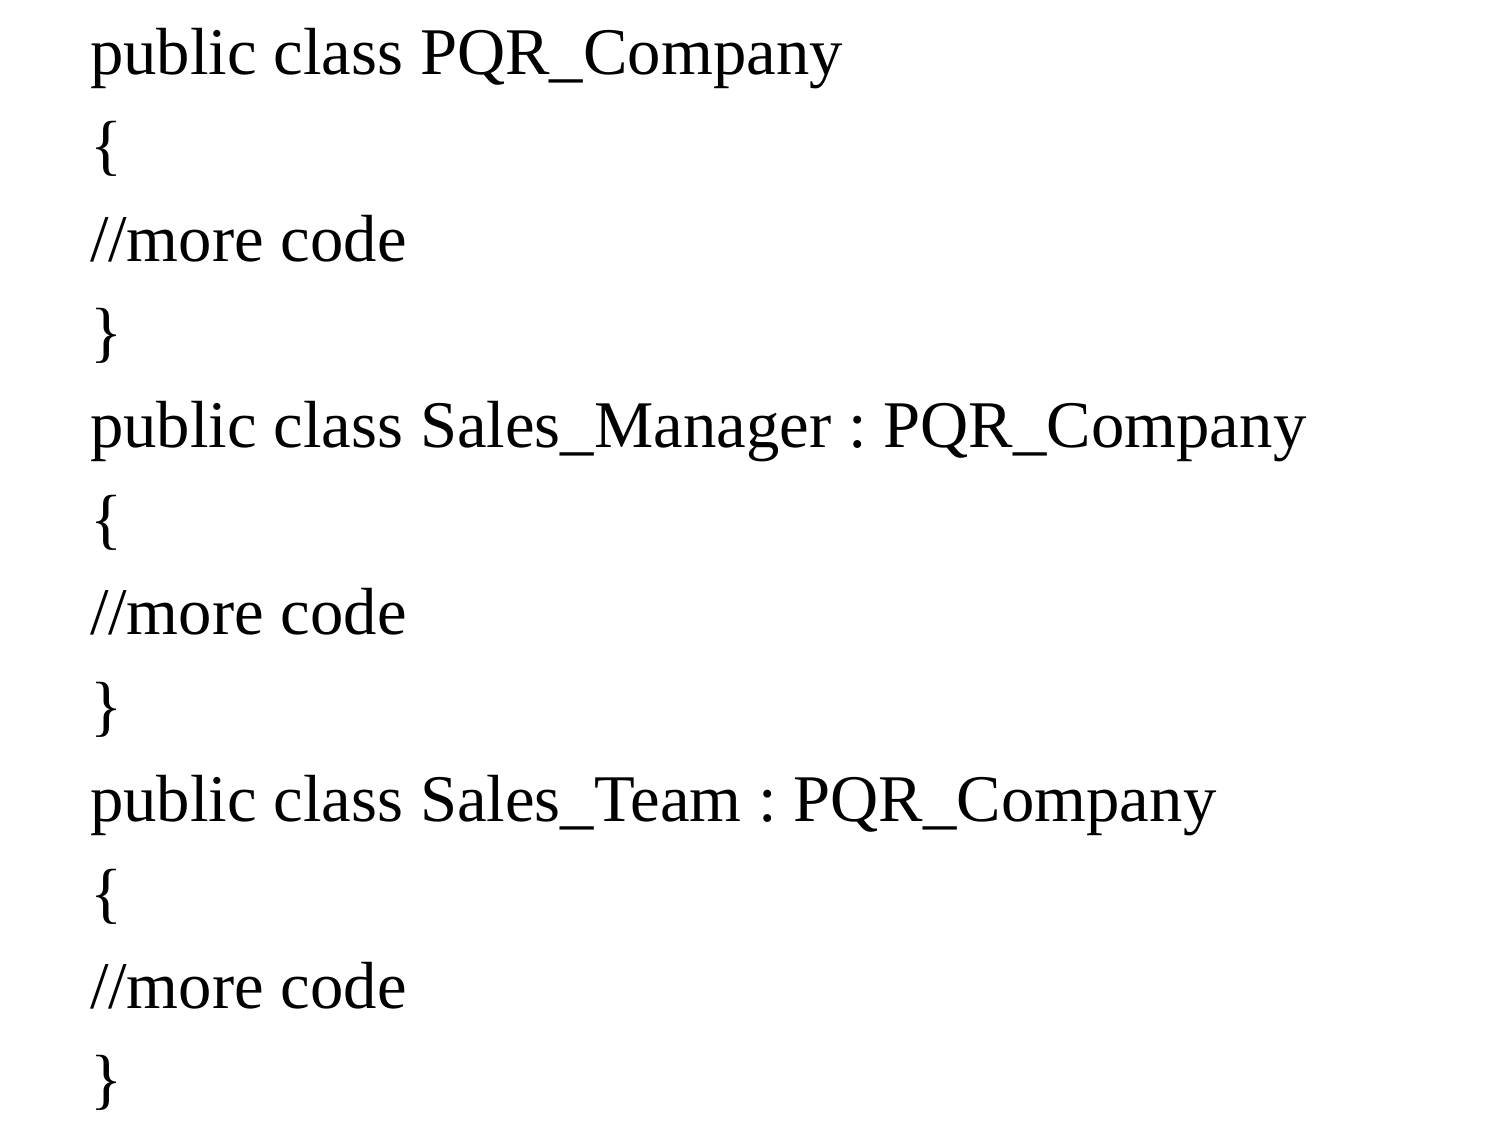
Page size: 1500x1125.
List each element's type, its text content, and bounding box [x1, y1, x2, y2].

list public class PQR_Company { //more code } public class Sales_Manager : PQR_Company { //more code } public class Sales_Team : PQR_Company { //more code } [75, 0, 1425, 1125]
